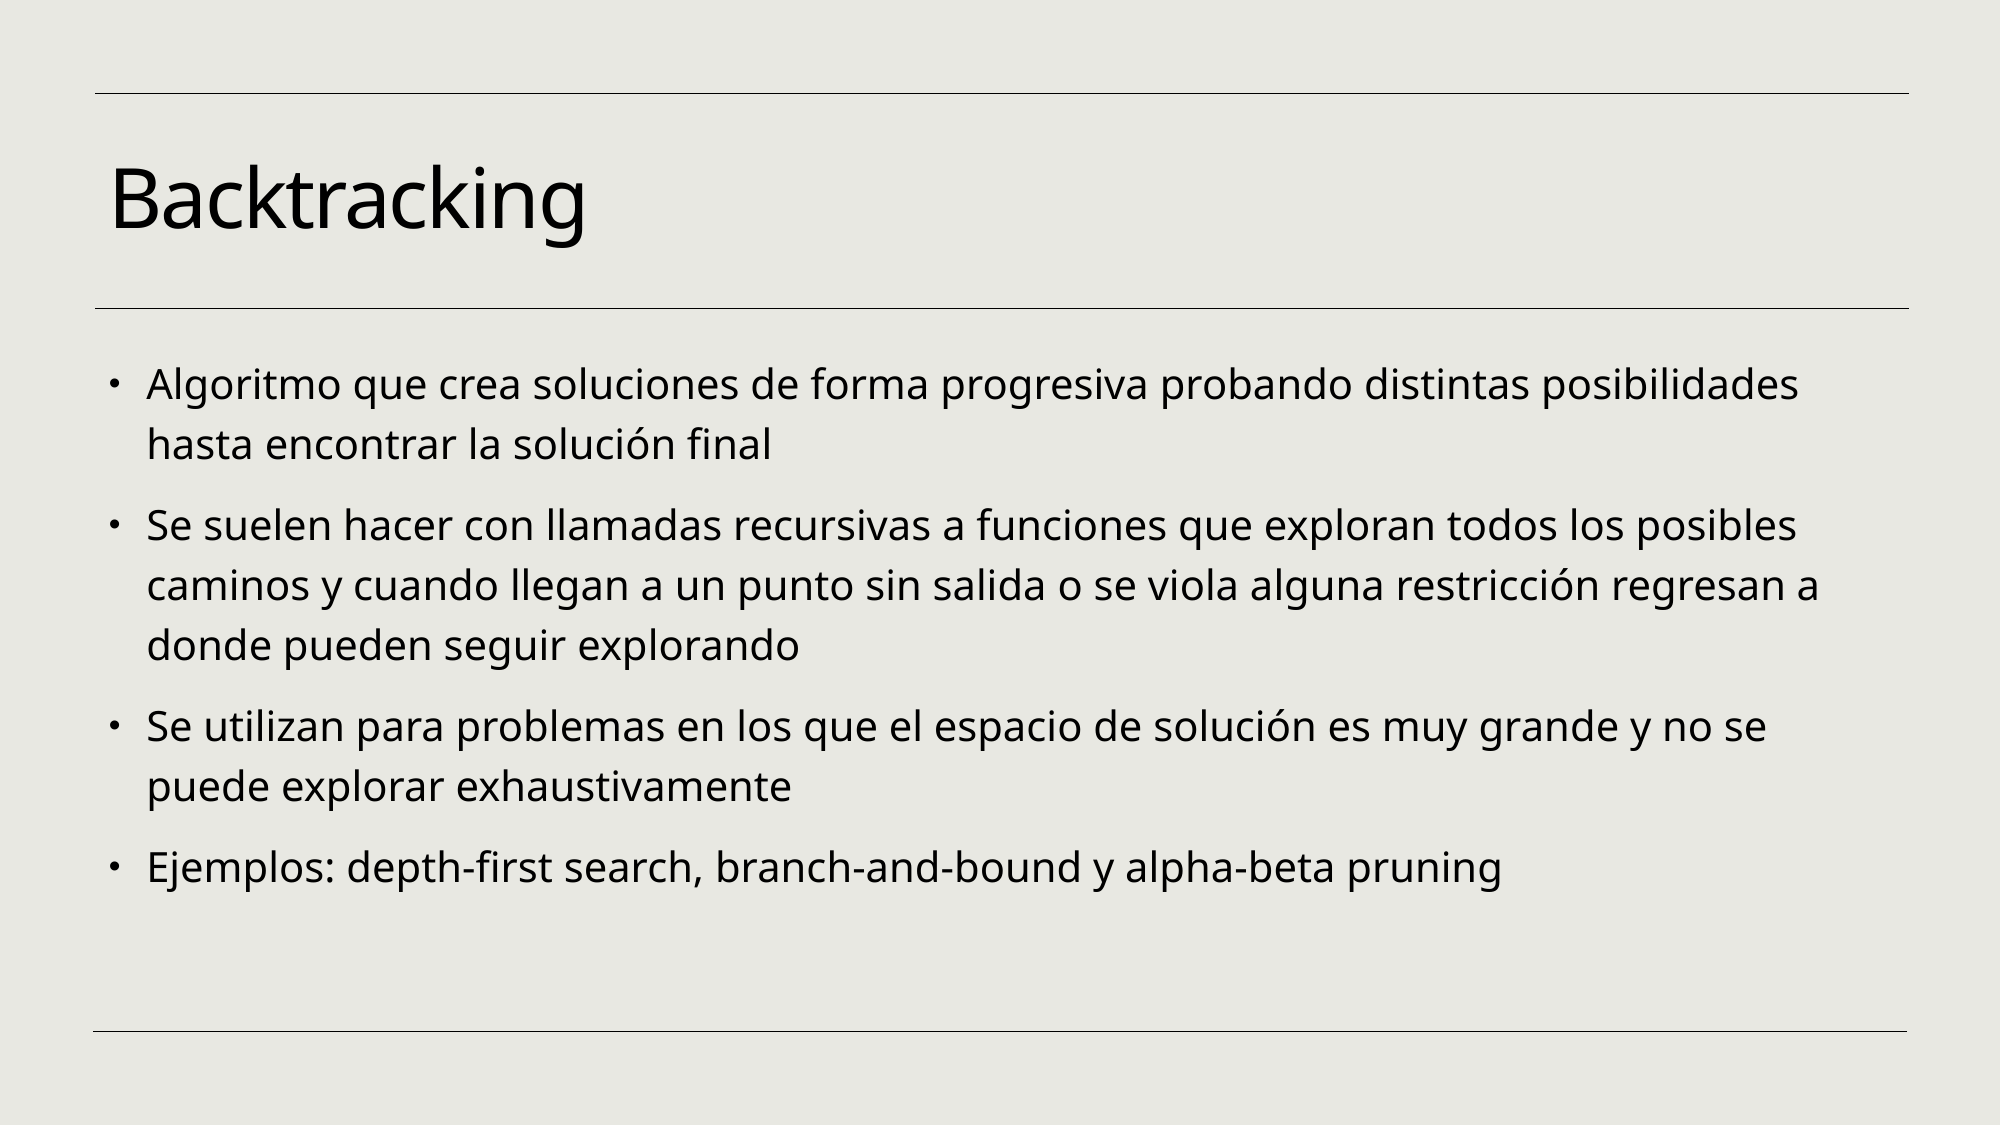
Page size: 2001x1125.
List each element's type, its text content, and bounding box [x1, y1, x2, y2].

list Algoritmo que crea soluciones de forma progresiva probando distintas posibilidades hasta encontrar la solución final Se suelen hacer con llamadas recursivas a funciones que exploran todos los posibles caminos y cuando llegan a un punto sin salida o se viola alguna restricción regresan a donde pueden seguir explorando Se utilizan para problemas en los que el espacio de solución es muy grande y no se puede explorar exhaustivamente Ejemplos: depth-first search, branch-and-bound y alpha-beta pruning [93, 340, 1908, 983]
title Backtracking [93, 113, 1907, 291]
